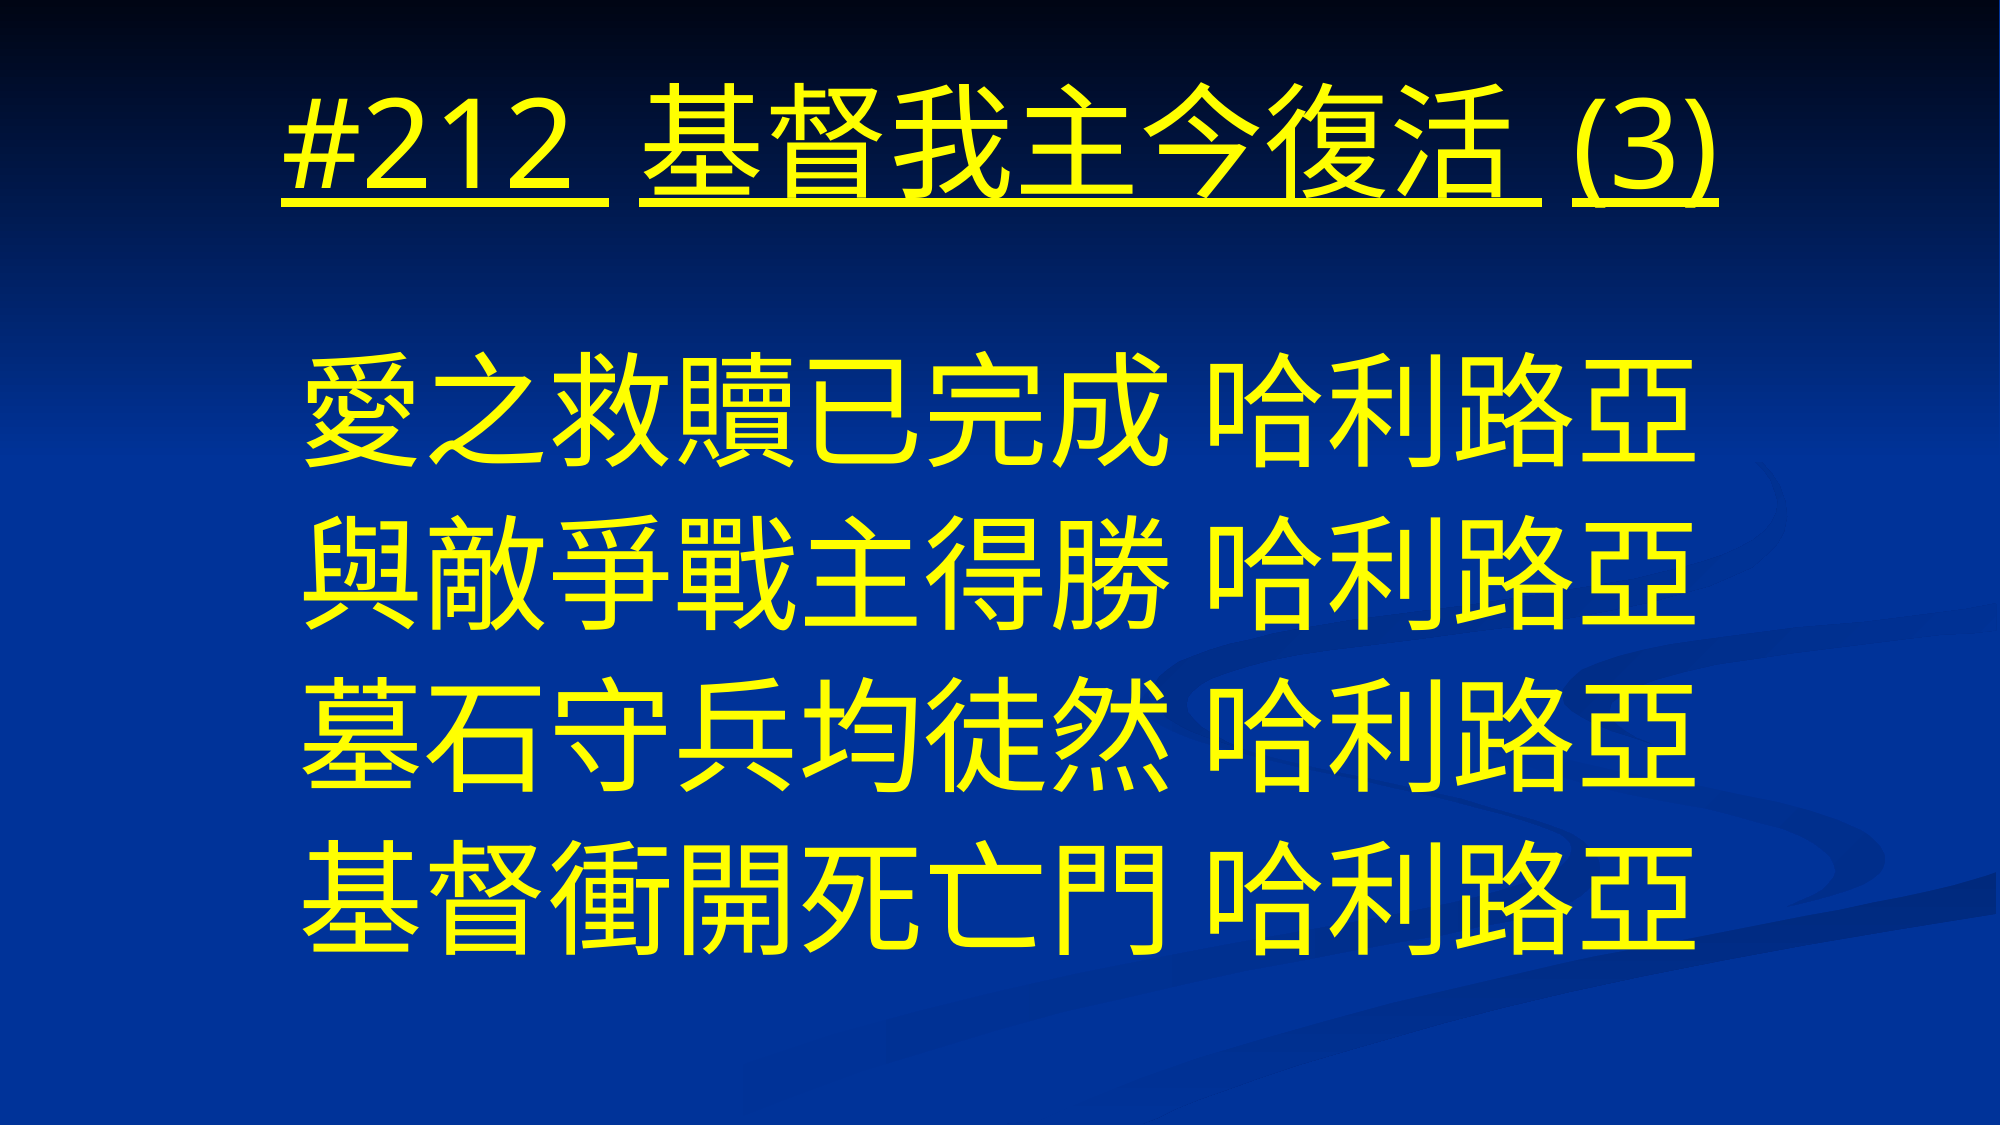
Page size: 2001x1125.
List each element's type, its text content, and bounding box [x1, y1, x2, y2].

title #212 基督我主今復活 (3) [99, 45, 1900, 233]
list 愛之救贖已完成 哈利路亞 與敵爭戰主得勝 哈利路亞 墓石守兵均徒然 哈利路亞 基督衝開死亡門 哈利路亞 [168, 324, 1832, 1050]
